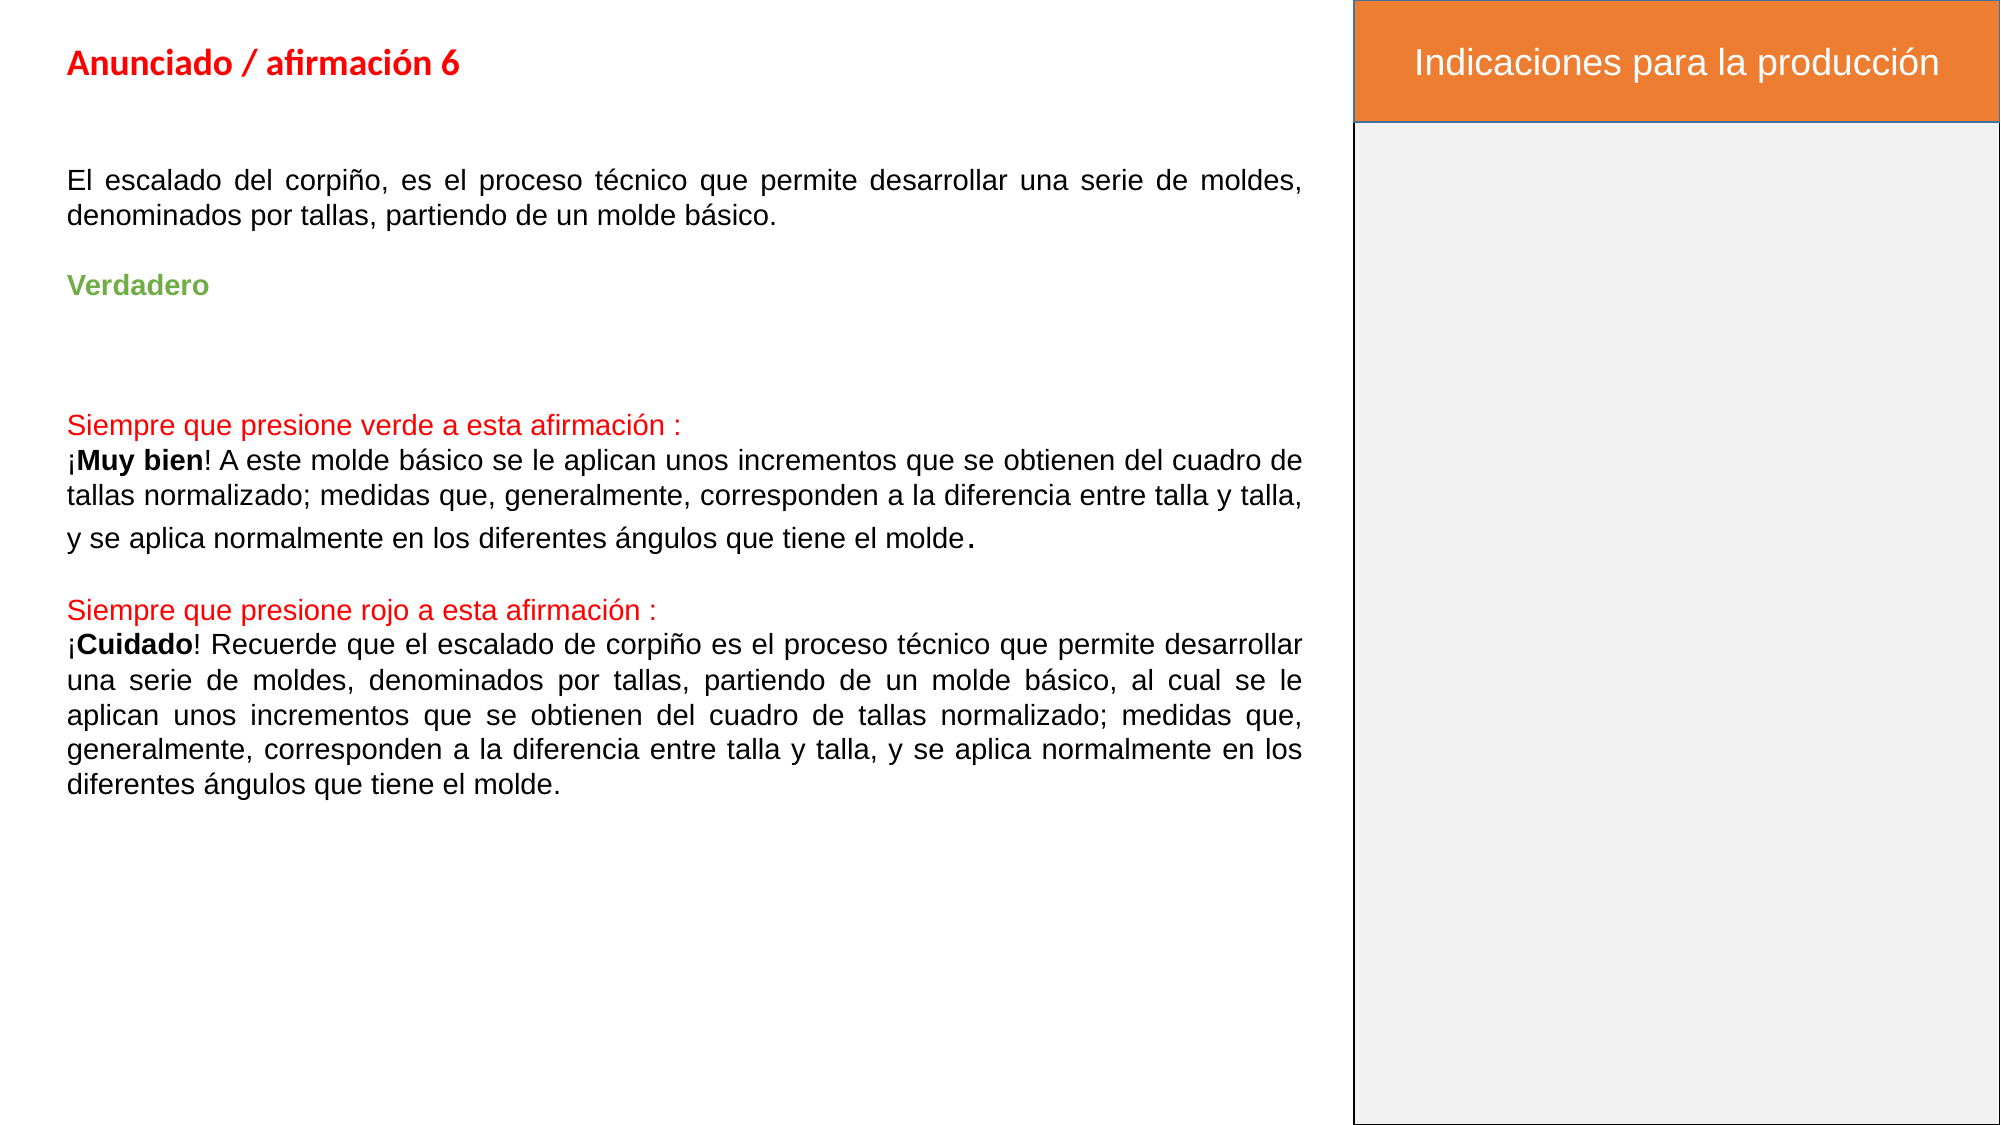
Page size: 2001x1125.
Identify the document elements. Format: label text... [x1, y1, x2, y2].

text_box Anunciado / afirmación 6 [52, 30, 1303, 91]
text_box Indicaciones para la producción [1353, 0, 2000, 122]
text_box [1353, 122, 2000, 1125]
text_box El escalado del corpiño, es el proceso técnico que permite desarrollar una serie de moldes, denominados por tallas, partiendo de un molde básico. Verdadero Siempre que presione verde a esta afirmación : ¡Muy bien! A este molde básico se le aplican unos incrementos que se obtienen del cuadro de tallas normalizado; medidas que, generalmente, corresponden a la diferencia entre talla y talla, y se aplica normalmente en los diferentes ángulos que tiene el molde. Siempre que presione rojo a esta afirmación : ¡Cuidado! Recuerde que el escalado de corpiño es el proceso técnico que permite desarrollar una serie de moldes, denominados por tallas, partiendo de un molde básico, al cual se le aplican unos incrementos que se obtienen del cuadro de tallas normalizado; medidas que, generalmente, corresponden a la diferencia entre talla y talla, y se aplica normalmente en los diferentes ángulos que tiene el molde. [52, 153, 1320, 808]
